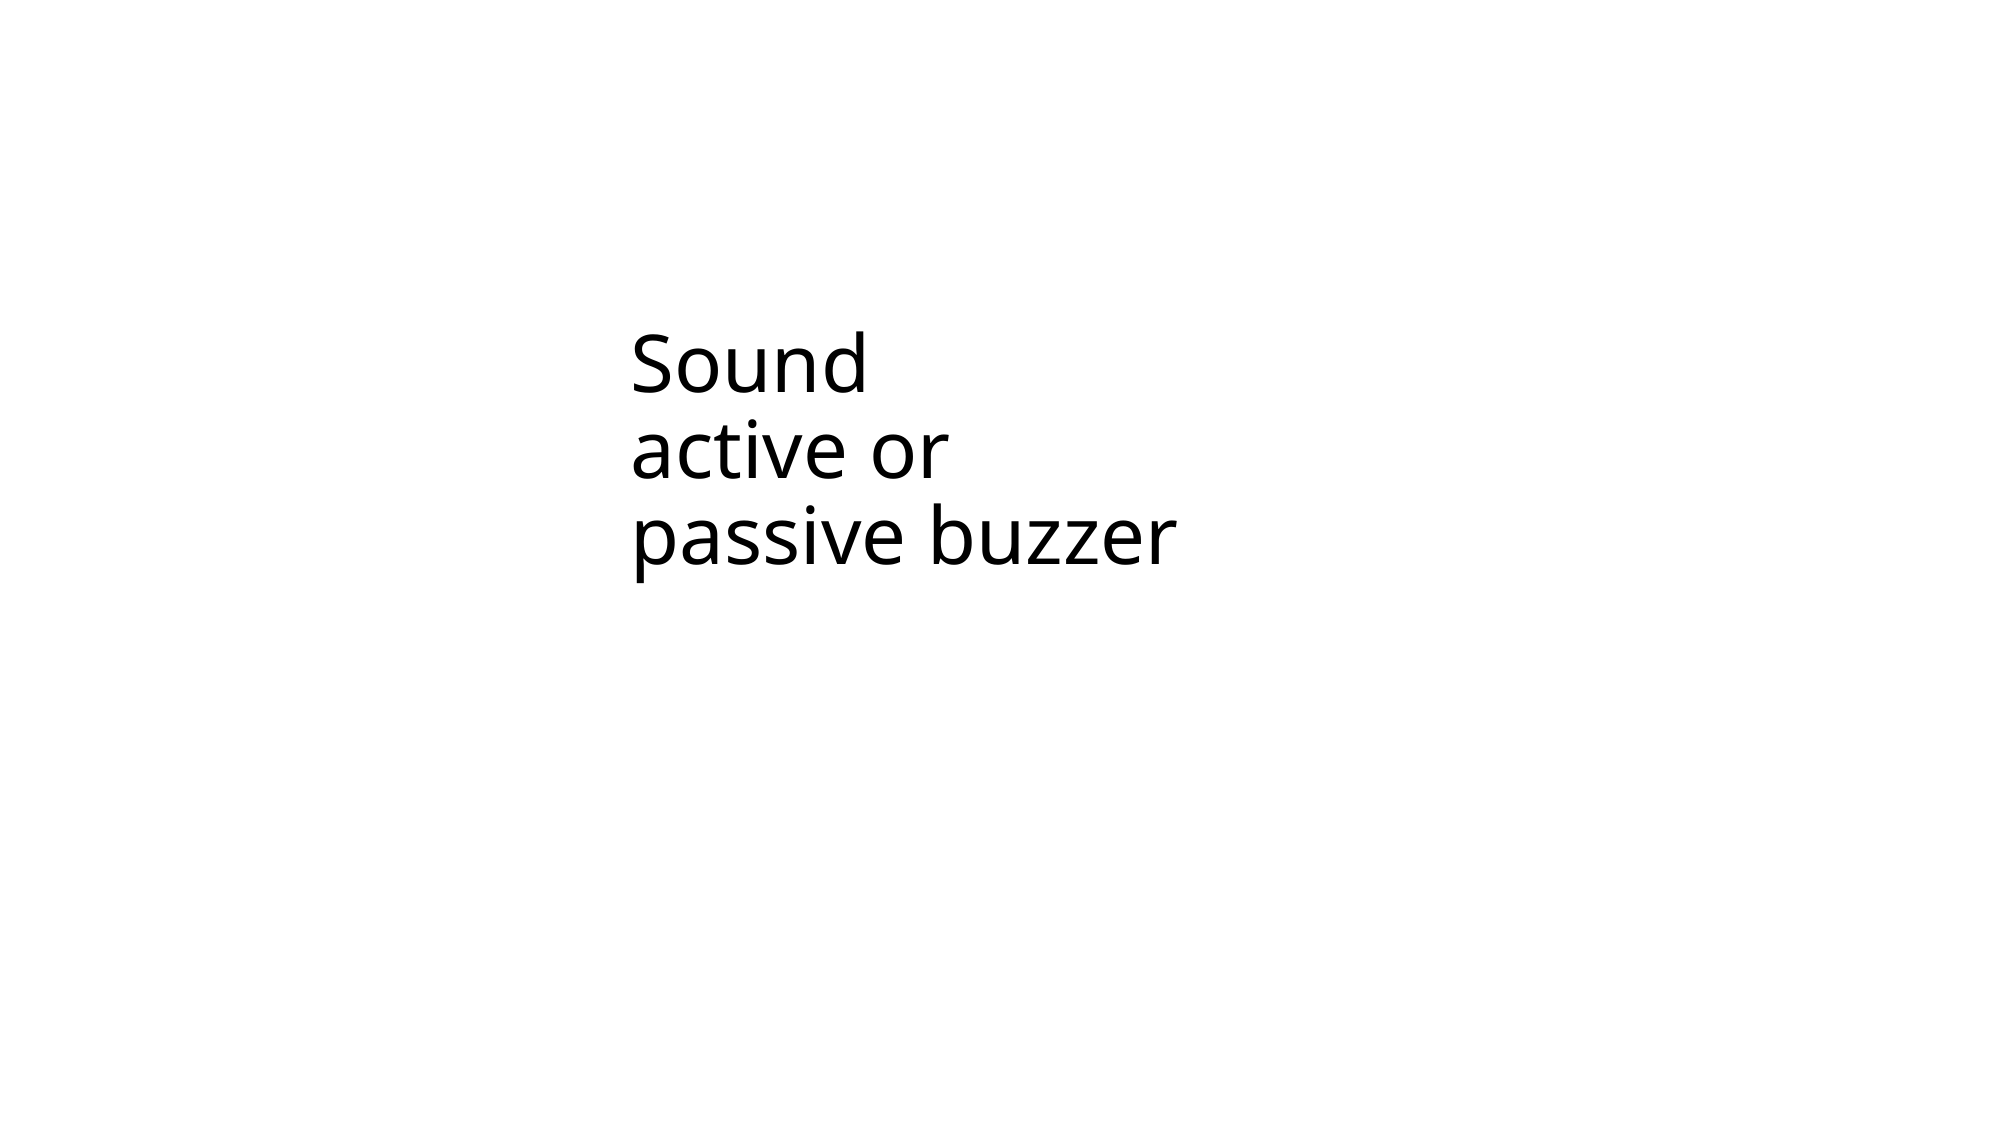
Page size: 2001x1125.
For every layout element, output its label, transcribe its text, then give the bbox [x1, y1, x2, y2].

title Sound active or passive buzzer [615, 293, 1217, 613]
